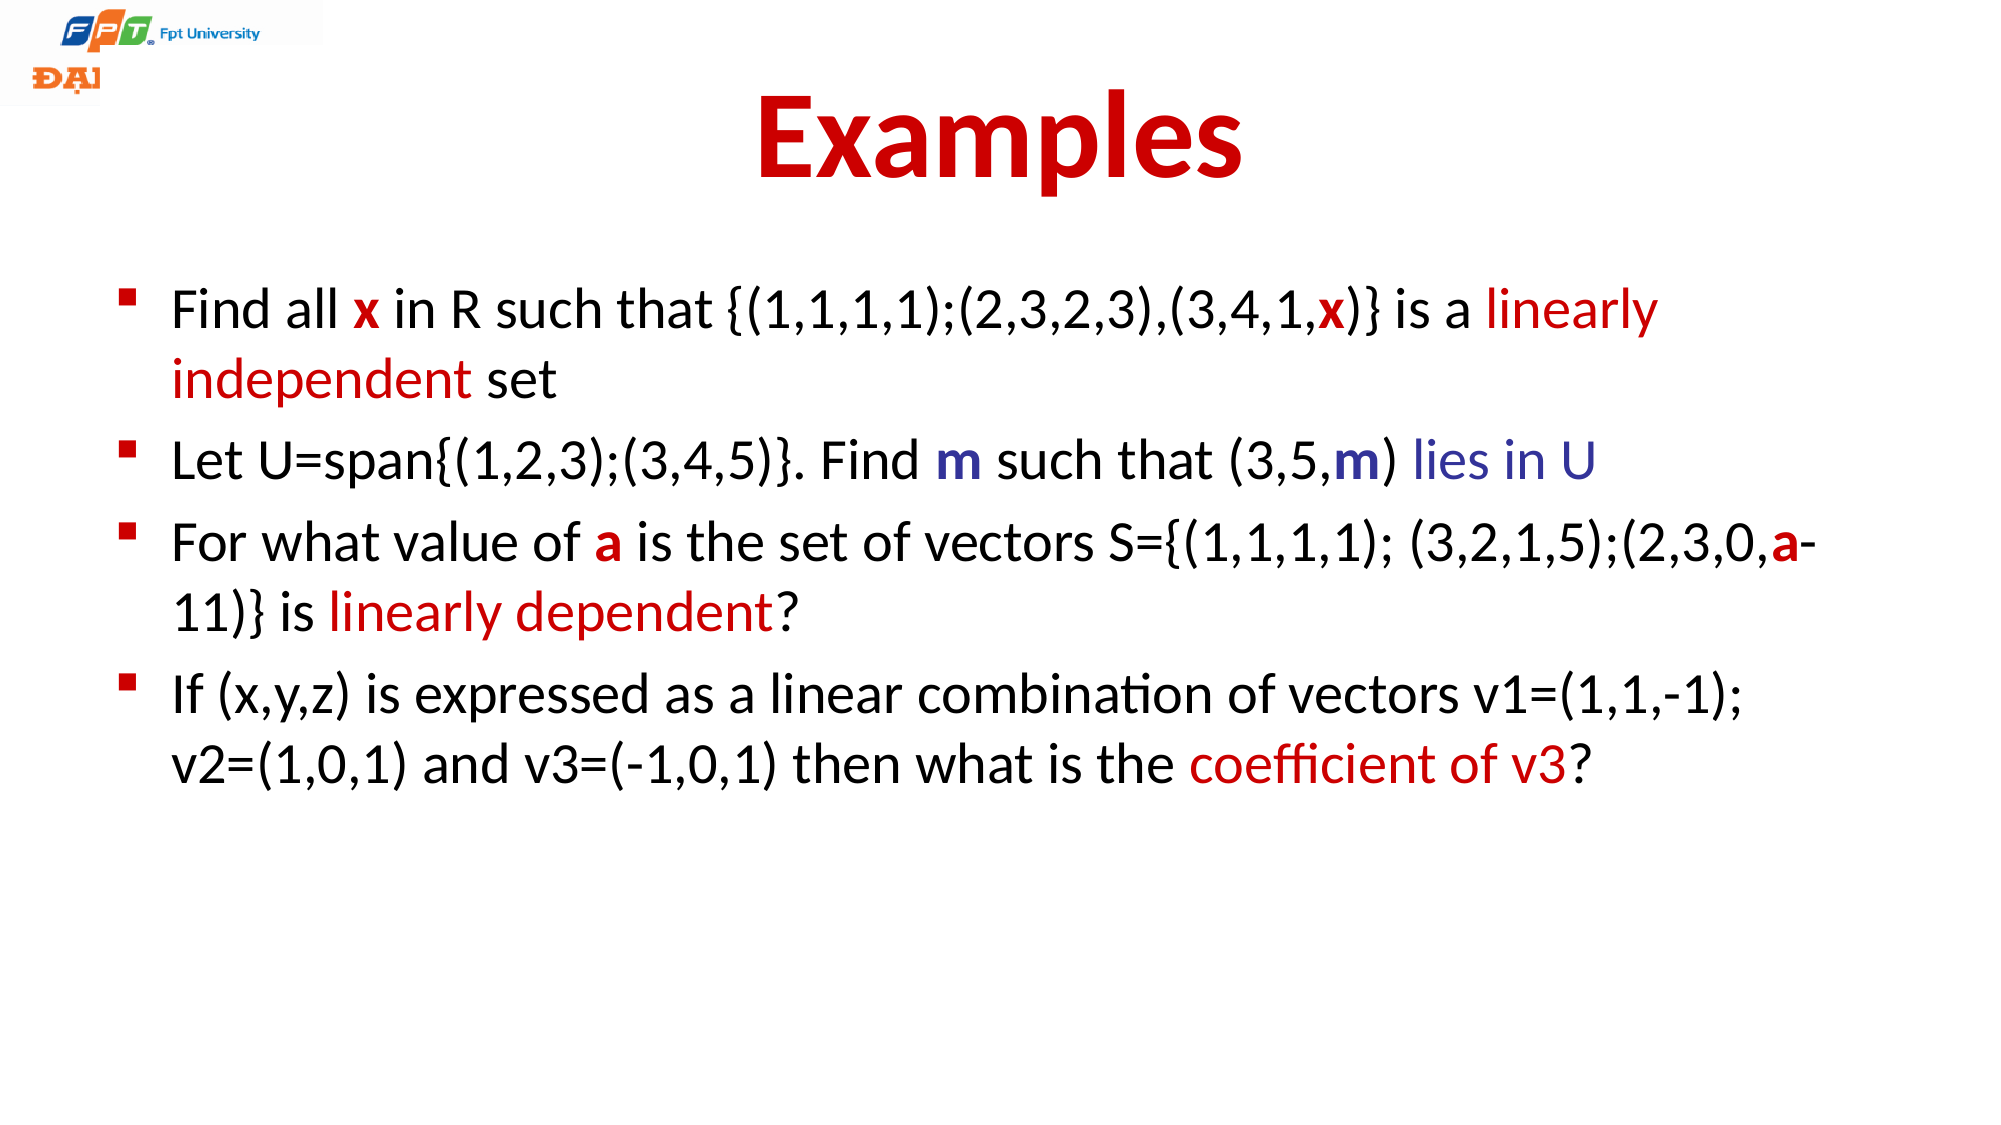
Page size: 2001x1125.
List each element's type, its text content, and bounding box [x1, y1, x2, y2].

title Examples [99, 45, 1900, 233]
list Find all x in R such that {(1,1,1,1);(2,3,2,3),(3,4,1,x)} is a linearly independent set Let U=span{(1,2,3);(3,4,5)}. Find m such that (3,5,m) lies in U For what value of a is the set of vectors S={(1,1,1,1); (3,2,1,5);(2,3,0,a-11)} is linearly dependent? If (x,y,z) is expressed as a linear combination of vectors v1=(1,1,-1); v2=(1,0,1) and v3=(-1,0,1) then what is the coefficient of v3? [99, 262, 1900, 1005]
picture [0, 0, 323, 106]
